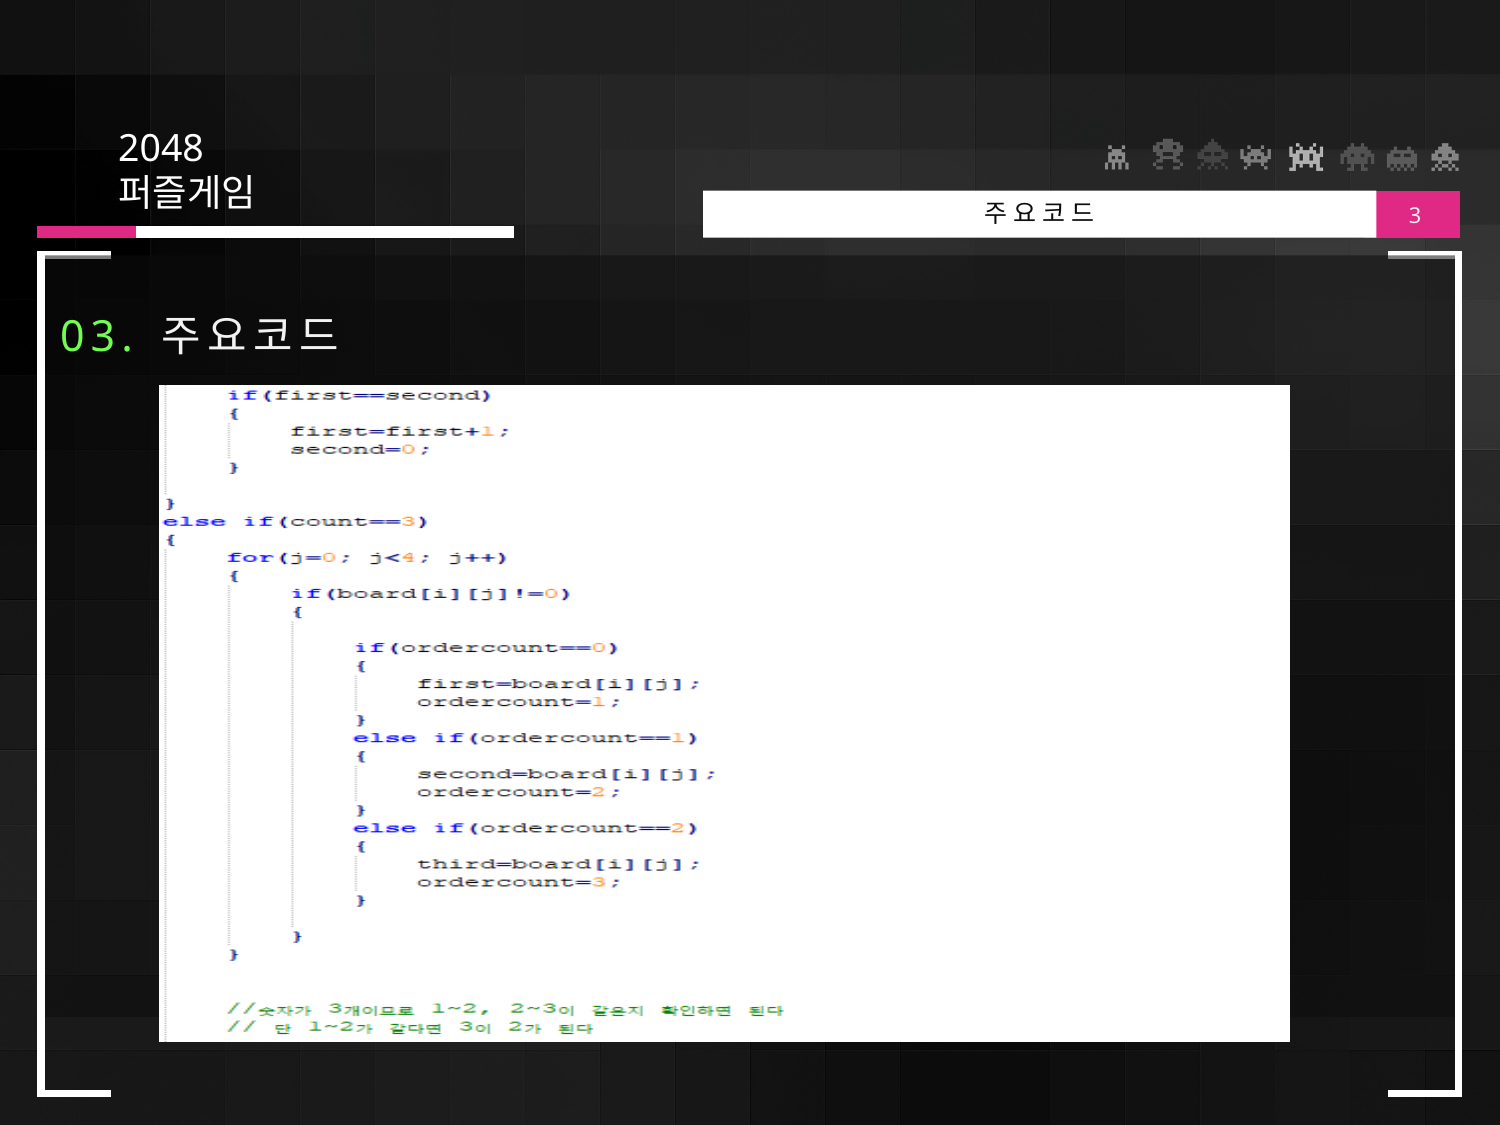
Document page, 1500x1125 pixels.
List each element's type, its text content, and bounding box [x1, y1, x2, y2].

picture [0, 0, 1500, 1125]
list 주요코드 [703, 190, 1377, 238]
slide_number 3 [1397, 191, 1460, 238]
title 2048 퍼즐게임 [103, 59, 1397, 255]
list 03. 주요코드 [45, 255, 1455, 1017]
